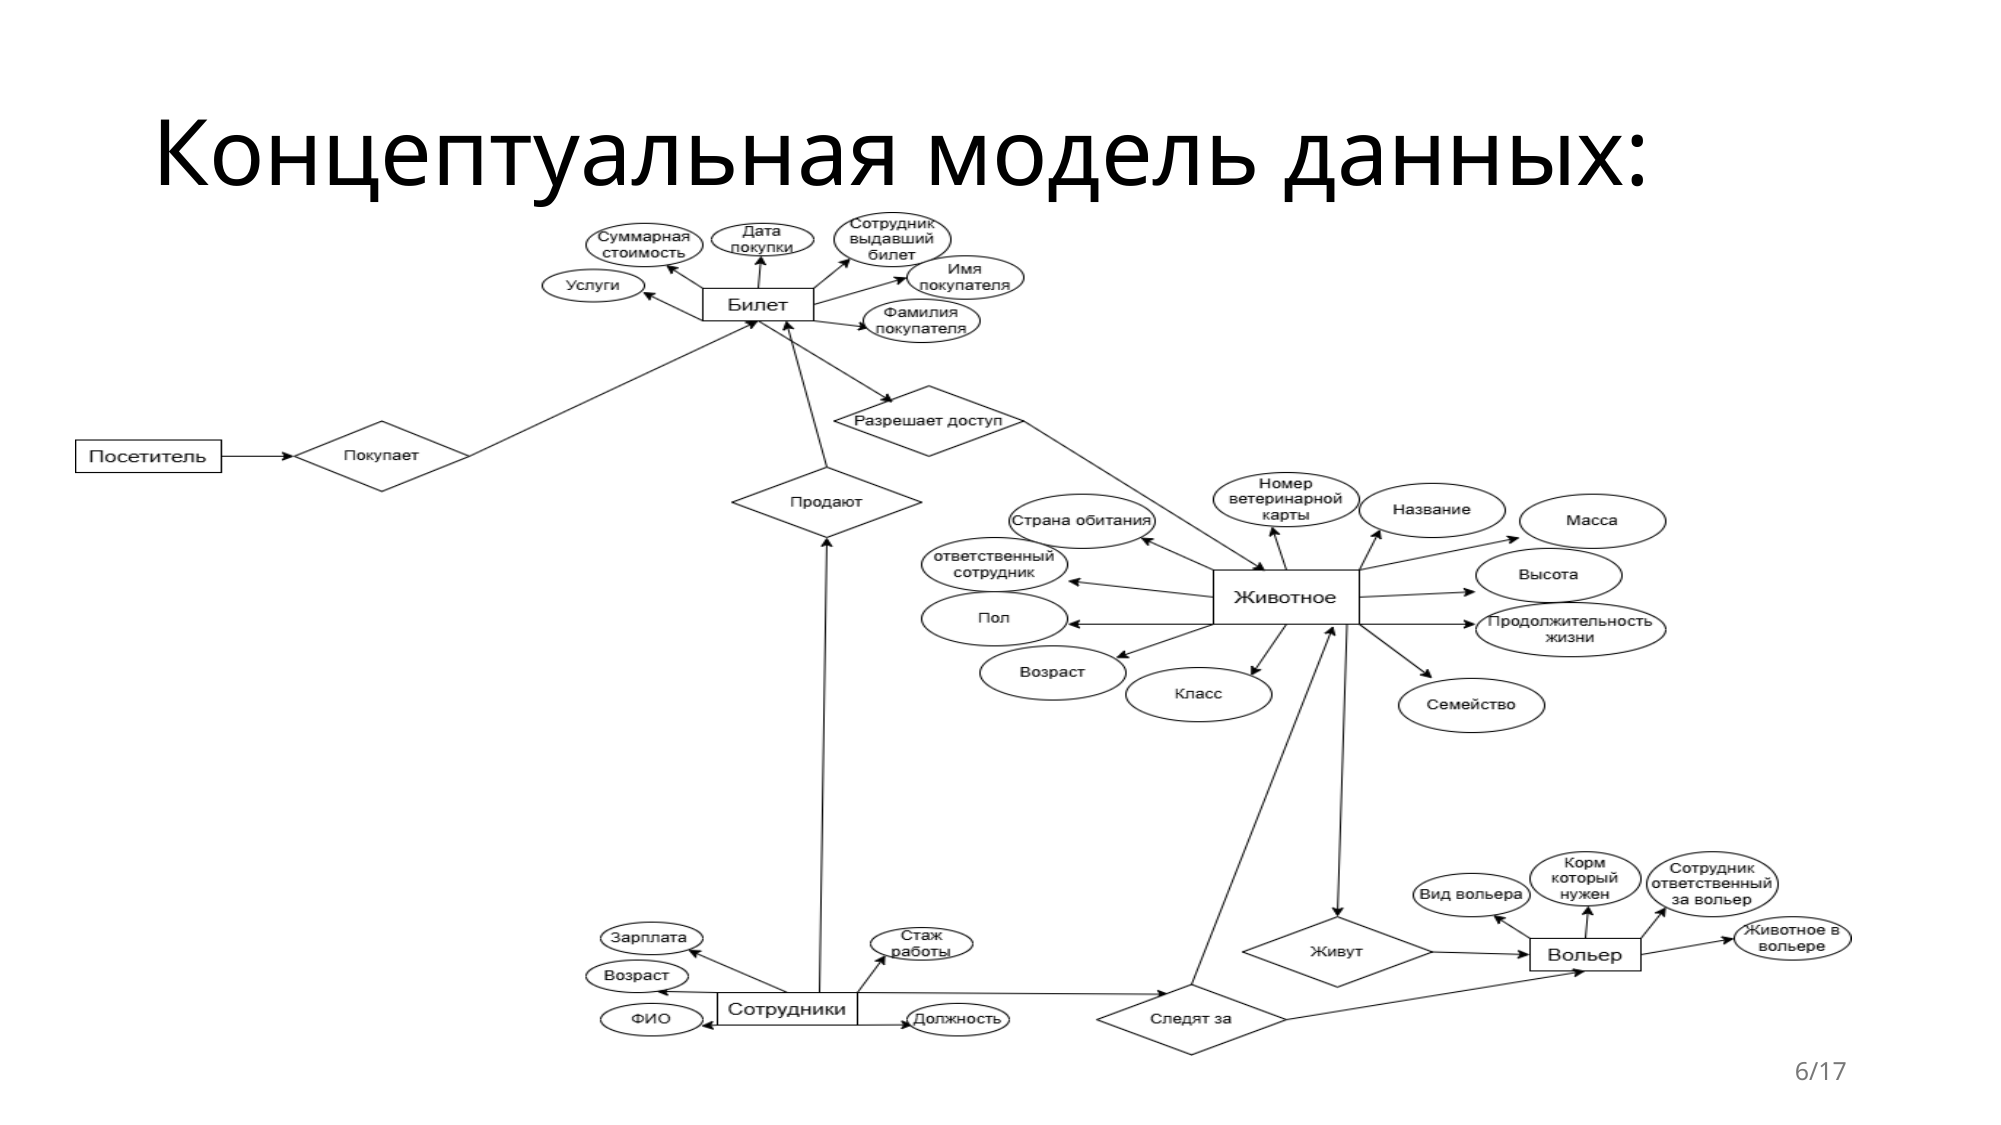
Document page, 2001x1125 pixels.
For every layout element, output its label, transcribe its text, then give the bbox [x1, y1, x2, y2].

slide_number 6/17 [1411, 1042, 1862, 1103]
title Концептуальная модель данных: [137, 59, 1863, 251]
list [75, 212, 1853, 1057]
